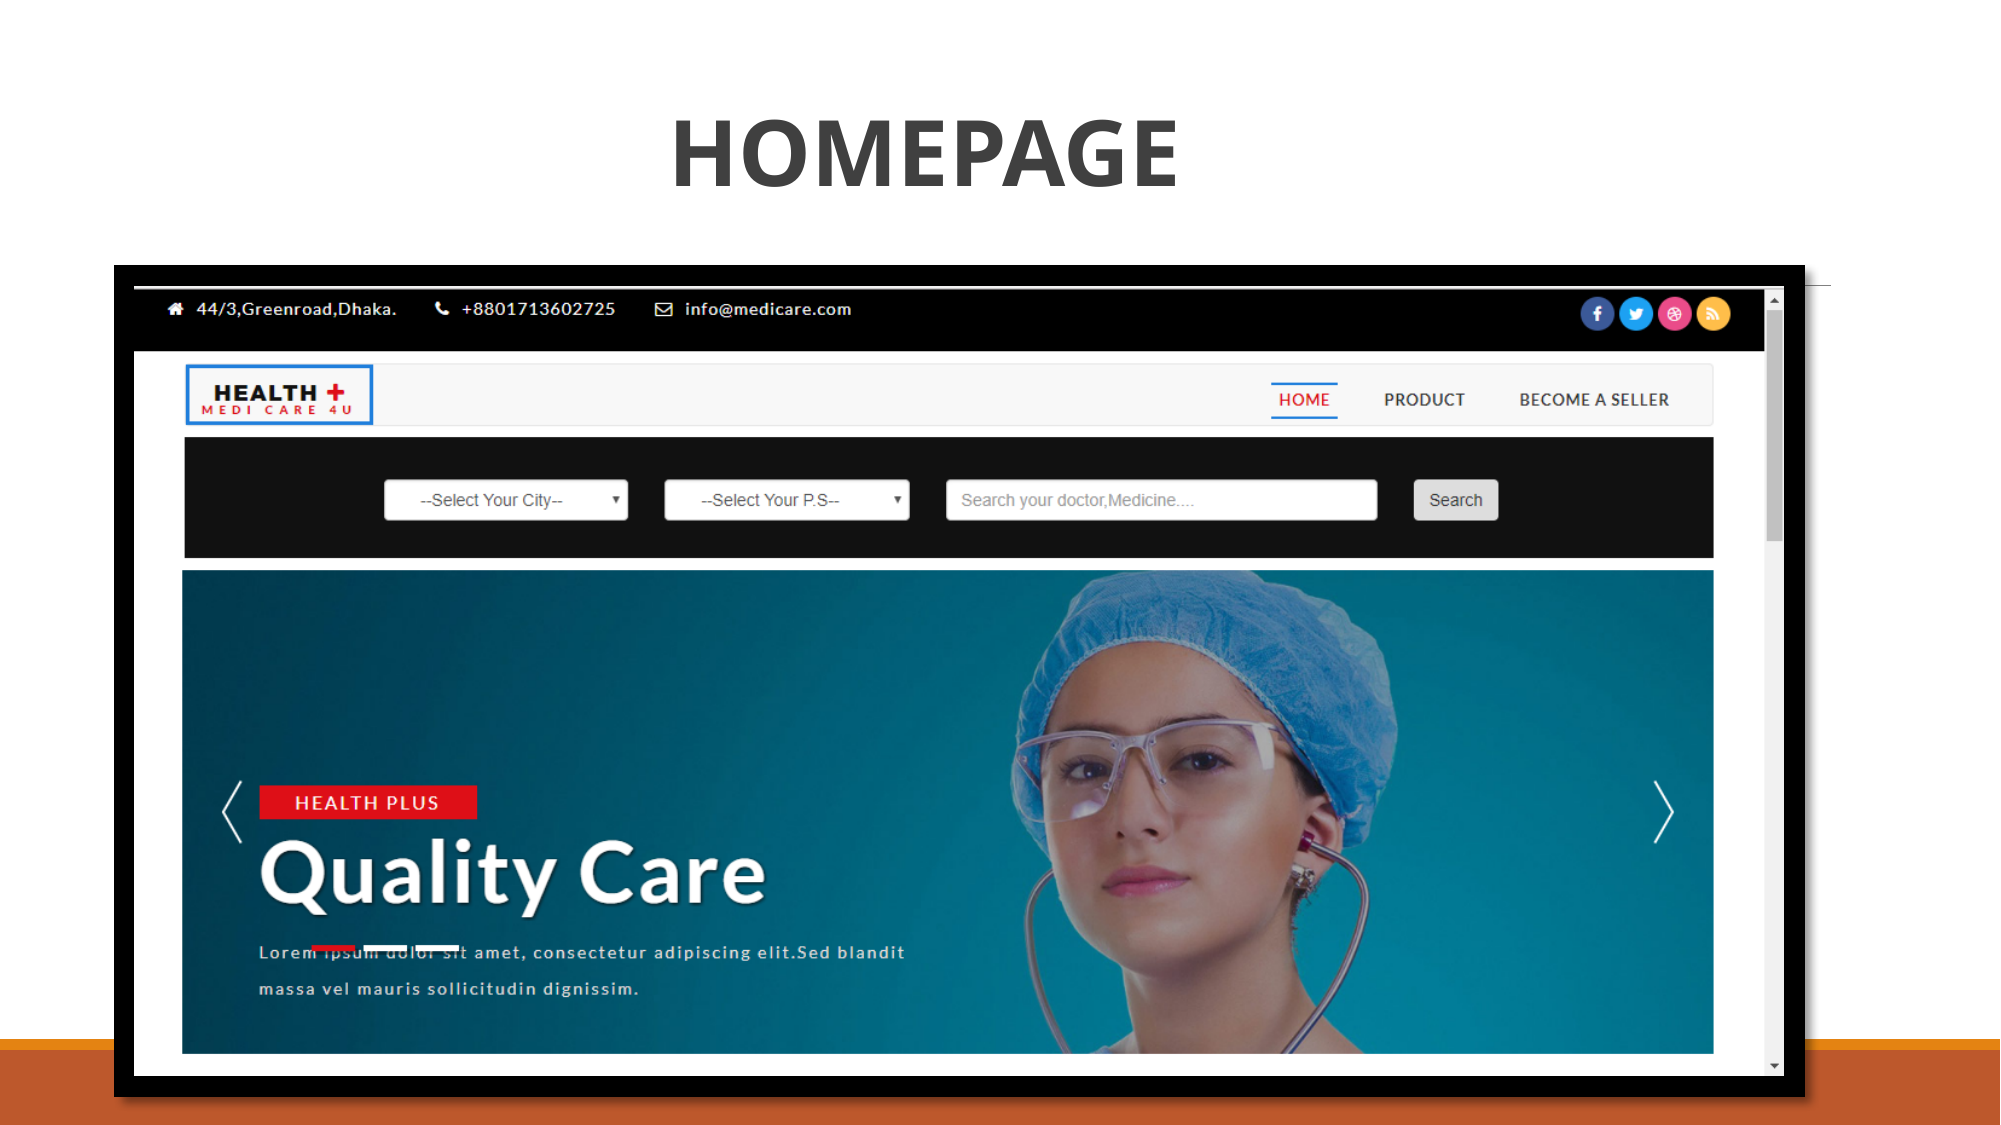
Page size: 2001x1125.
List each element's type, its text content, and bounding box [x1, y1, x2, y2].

picture [133, 285, 1785, 1077]
text_box HOMEPAGE [534, 87, 1197, 213]
